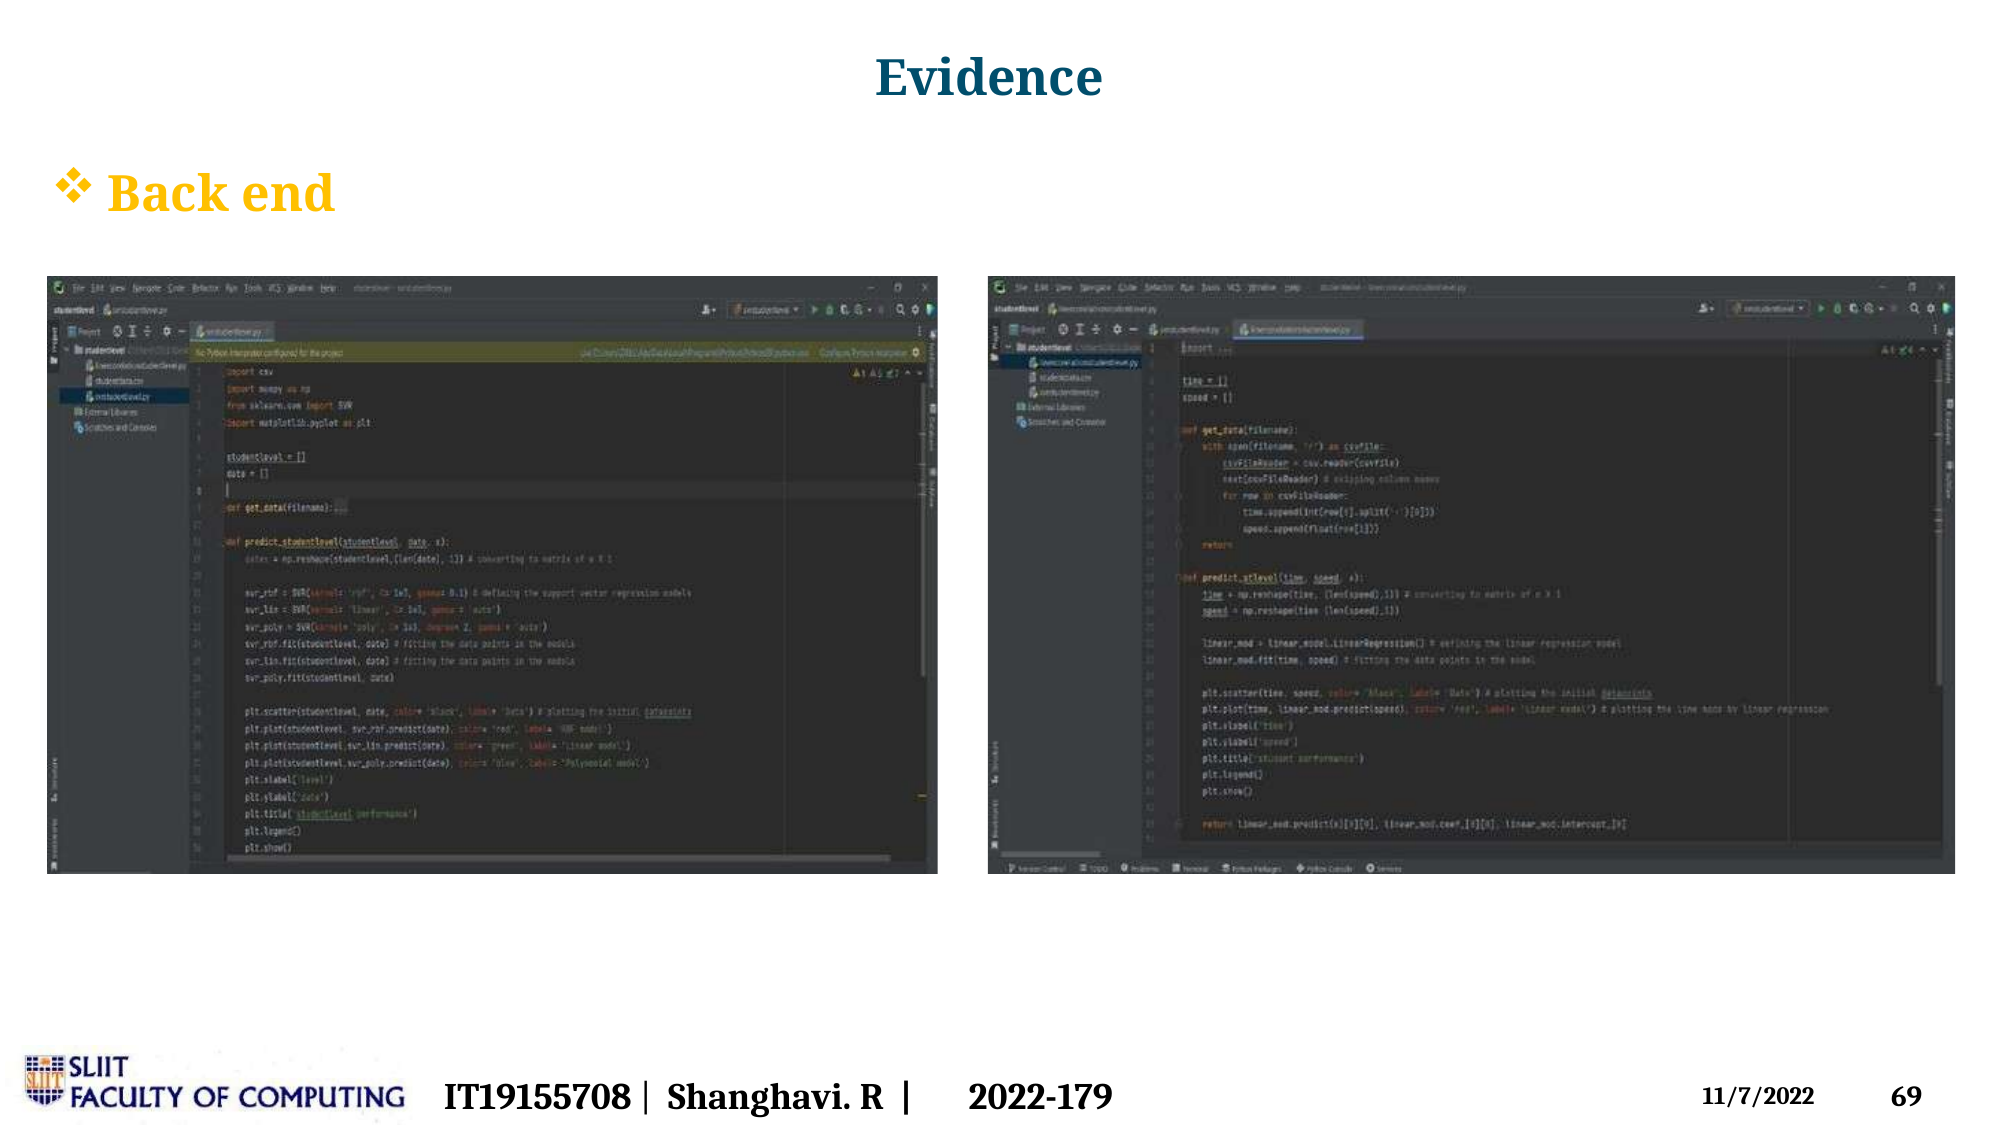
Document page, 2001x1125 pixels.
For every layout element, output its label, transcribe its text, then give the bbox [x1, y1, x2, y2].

text_box Back end [49, 159, 345, 222]
title Evidence [872, 43, 1111, 233]
text_box [987, 276, 1956, 874]
slide_number 63 [1884, 1076, 1932, 1125]
footer 11/7/2022 [1700, 1078, 1834, 1125]
text_box [47, 276, 938, 874]
text_box IT19155708 | Shanghavi. R | 2022-179 [441, 1071, 1138, 1117]
picture [5, 1045, 413, 1124]
